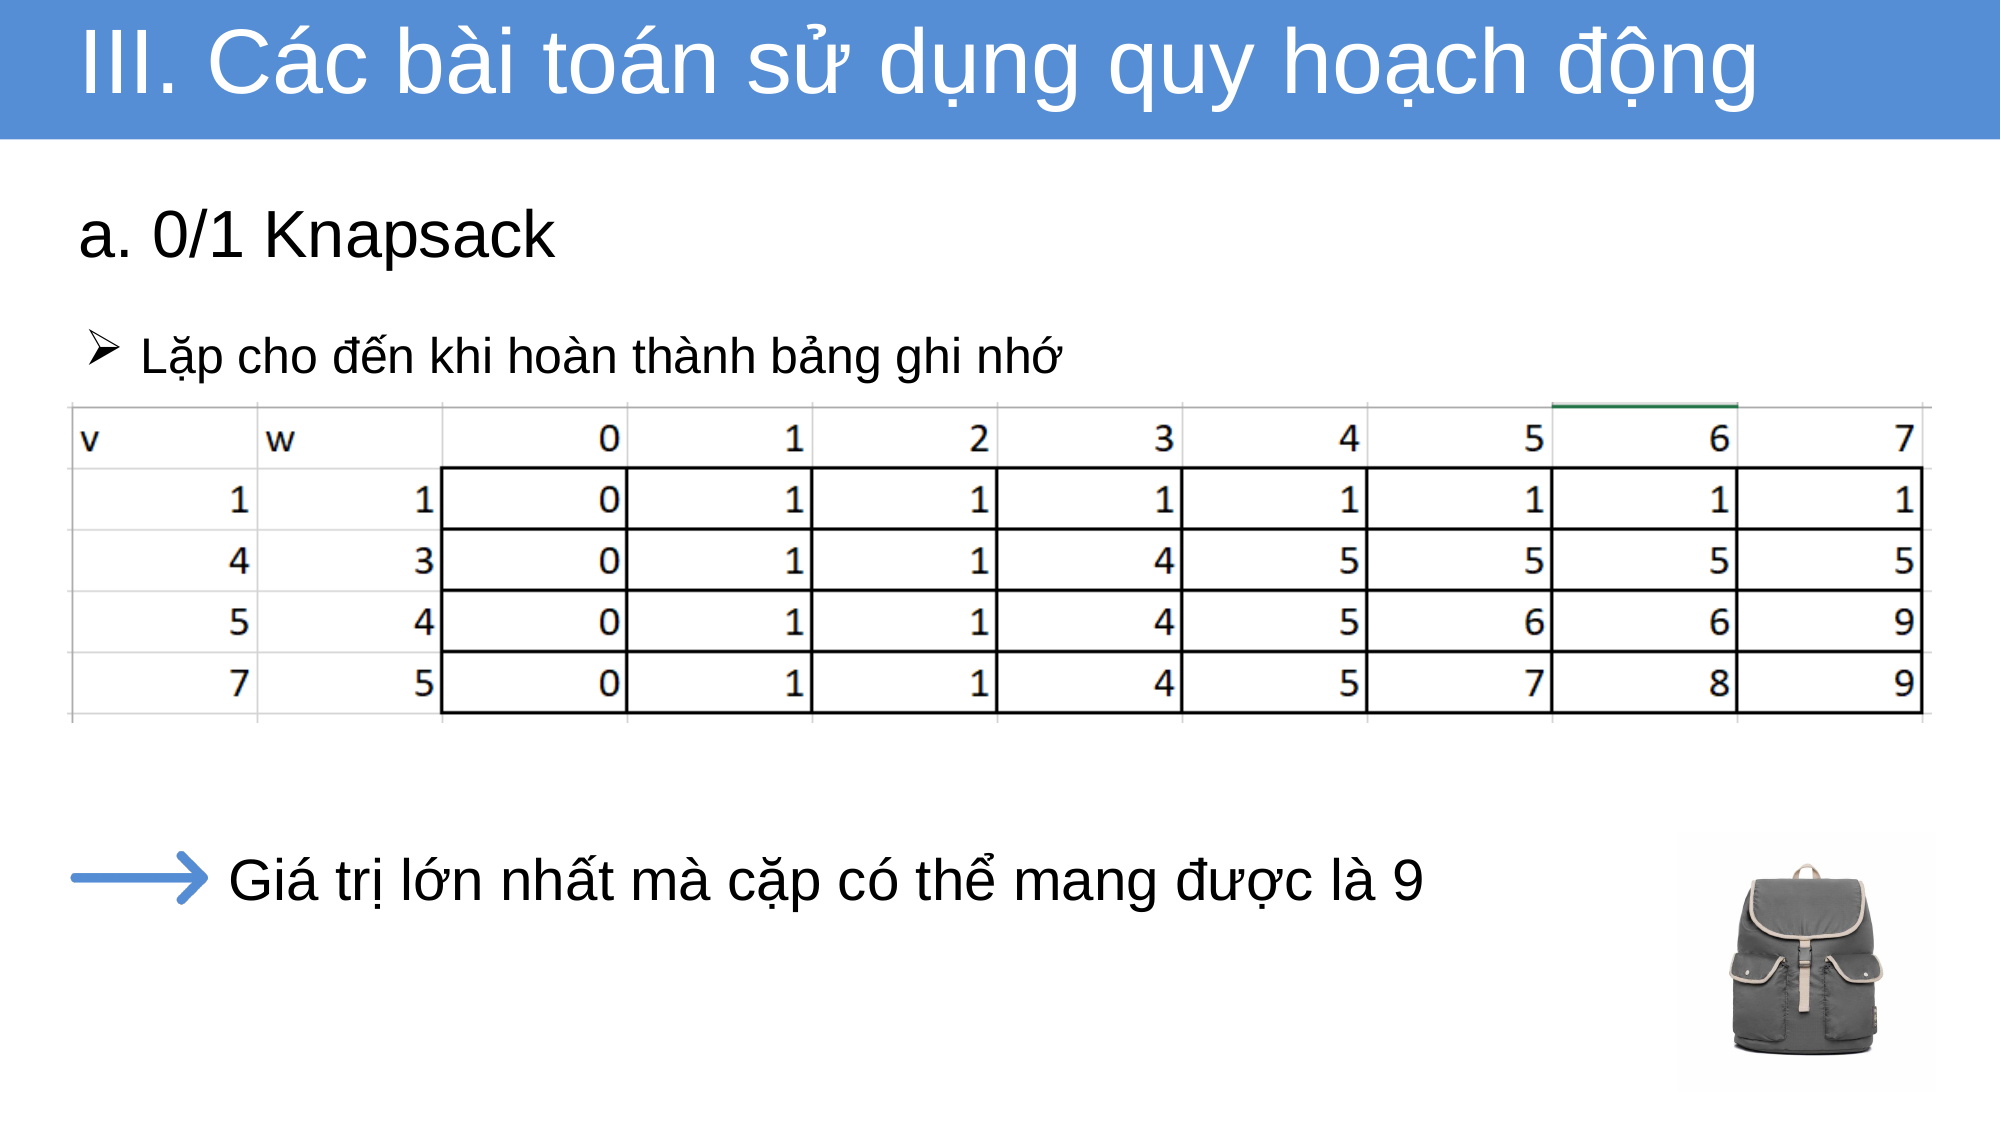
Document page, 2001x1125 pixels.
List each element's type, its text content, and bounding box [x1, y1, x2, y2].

picture [67, 402, 1933, 723]
text_box III. Các bài toán sử dụng quy hoạch động [63, 0, 2000, 139]
text_box Lặp cho đến khi hoàn thành bảng ghi nhớ [69, 315, 1081, 391]
picture [1677, 832, 1936, 1092]
text_box a. 0/1 Knapsack [64, 177, 1916, 279]
slide_number 39 [1412, 1042, 1863, 1103]
text_box [0, 0, 2000, 141]
picture [63, 802, 214, 953]
text_box Giá trị lớn nhất mà cặp có thể mang được là 9 [214, 835, 1669, 920]
